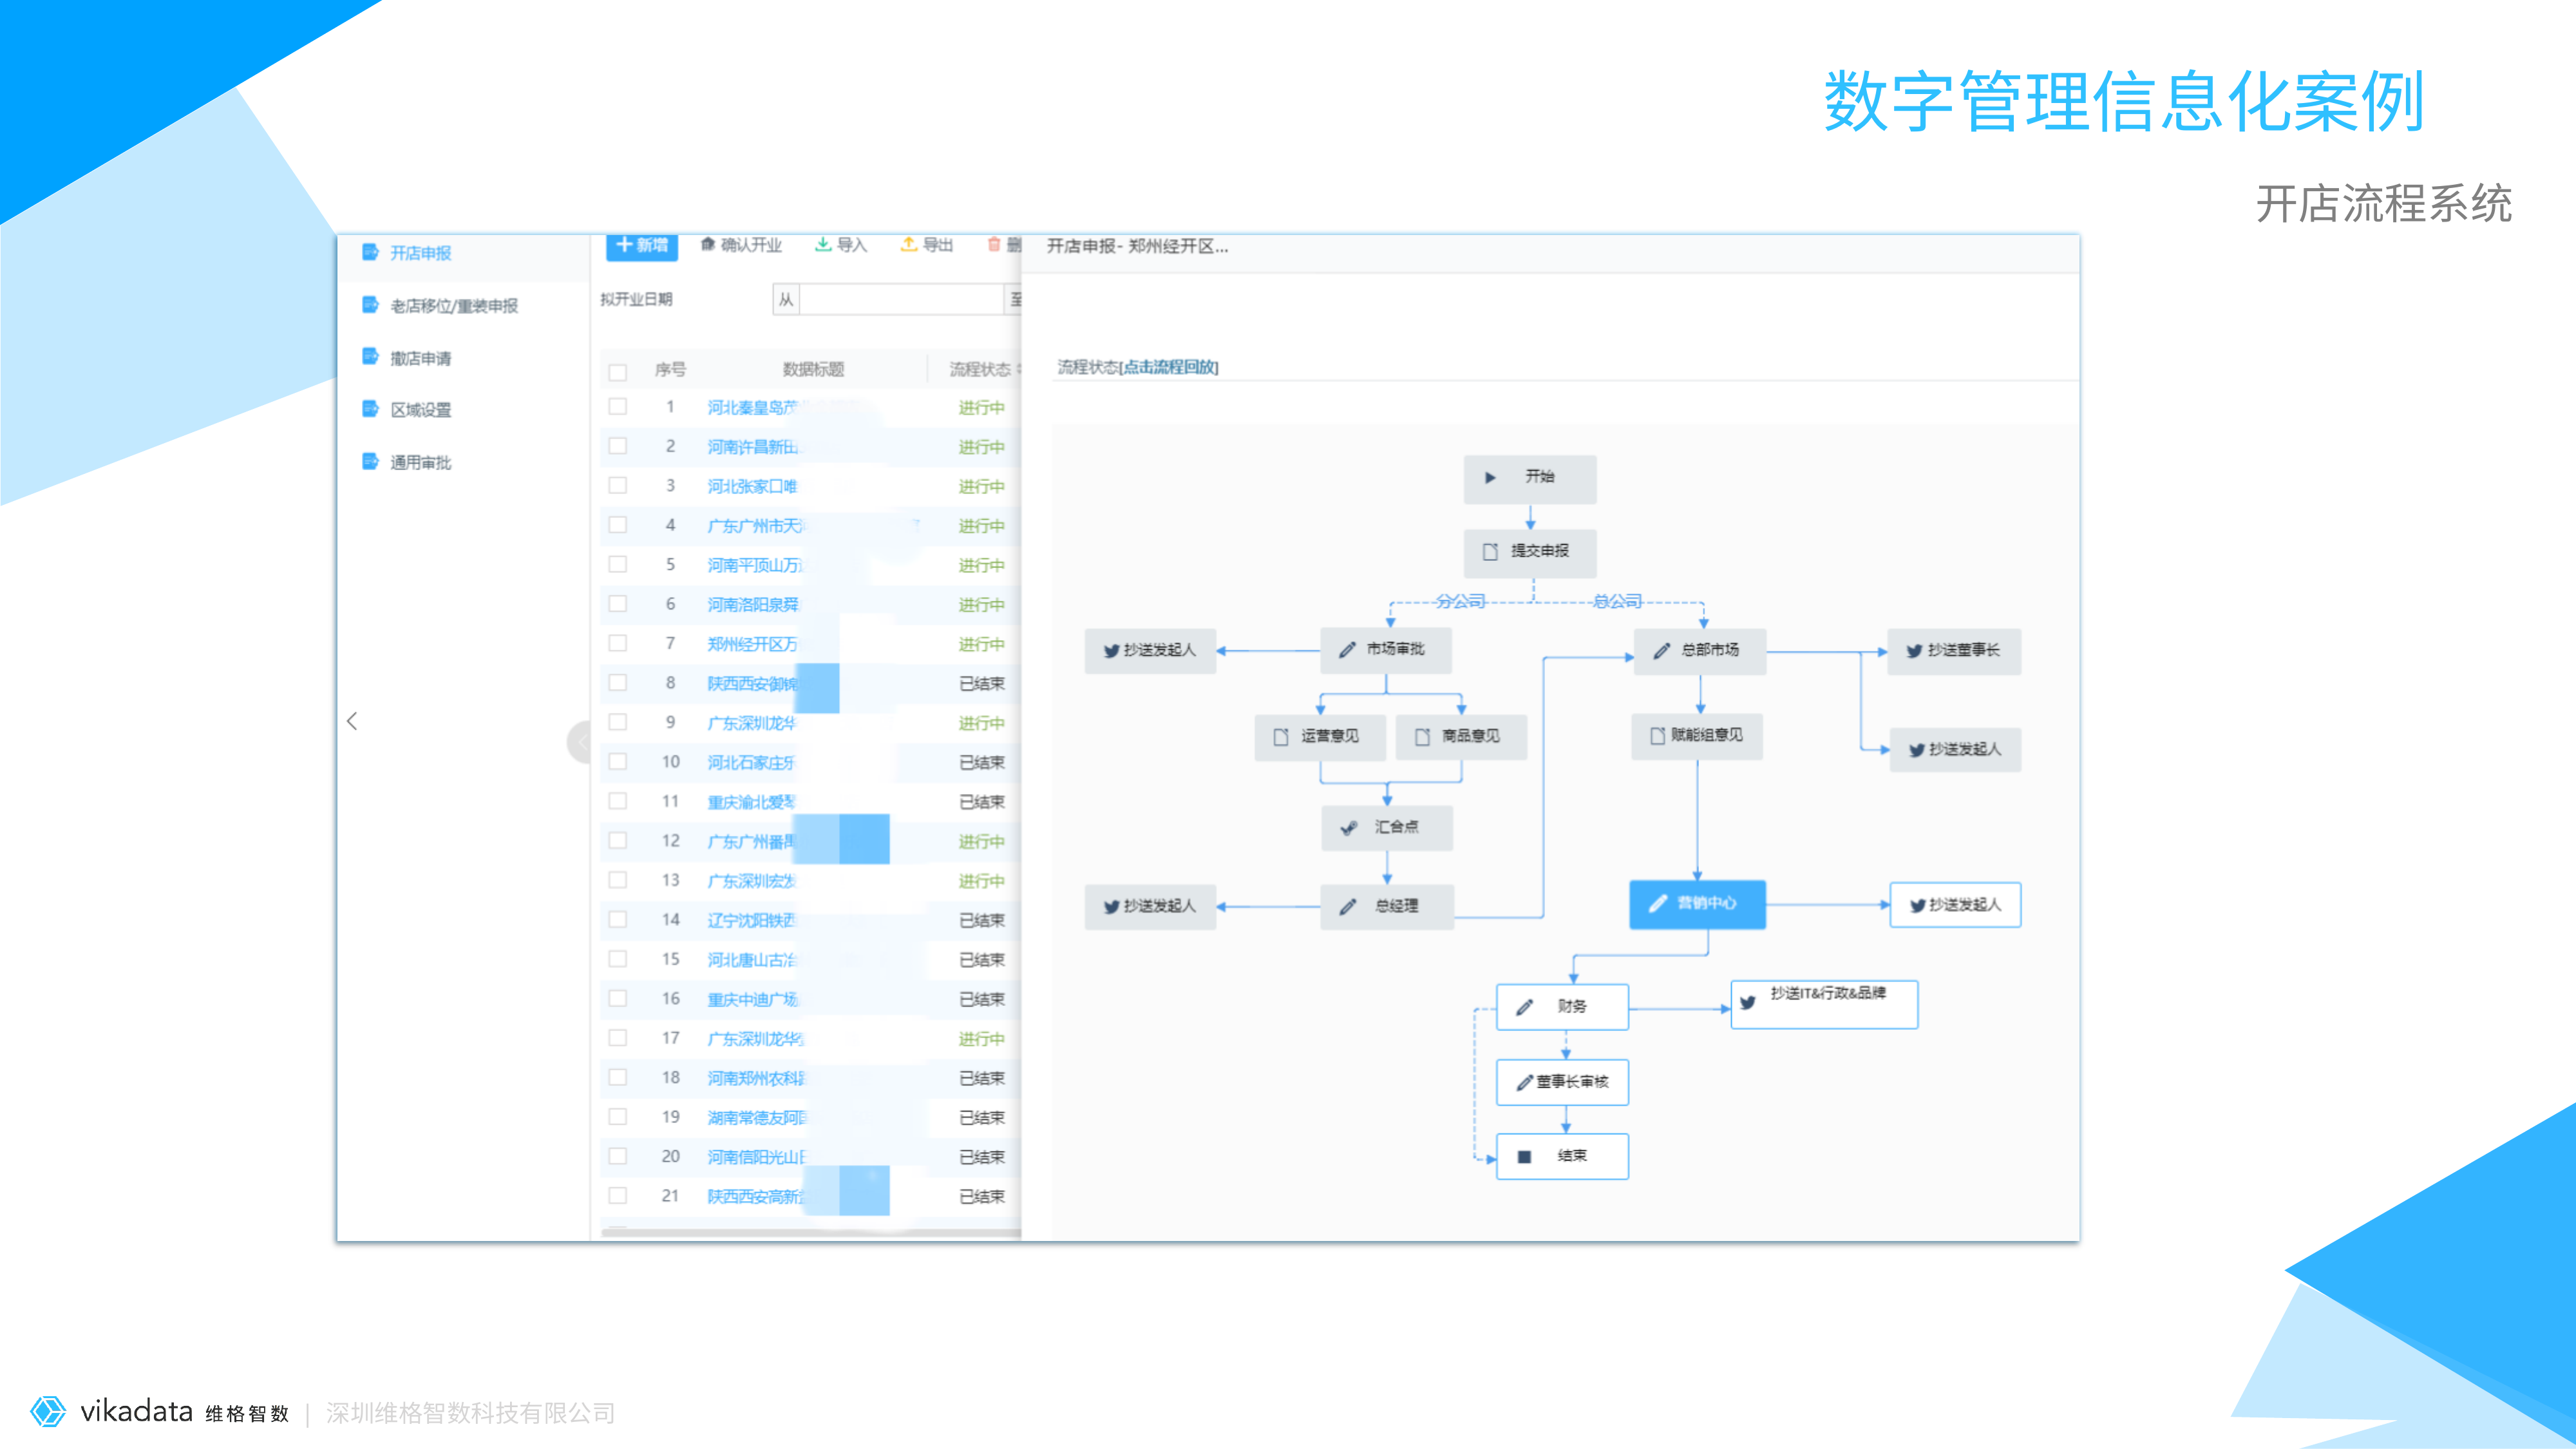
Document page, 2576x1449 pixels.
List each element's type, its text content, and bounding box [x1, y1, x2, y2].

text_box 开店流程系统 [2162, 169, 2521, 236]
picture [12, 1372, 329, 1449]
picture [337, 235, 2079, 1242]
text_box 数字管理信息化案例 [1813, 55, 2437, 145]
